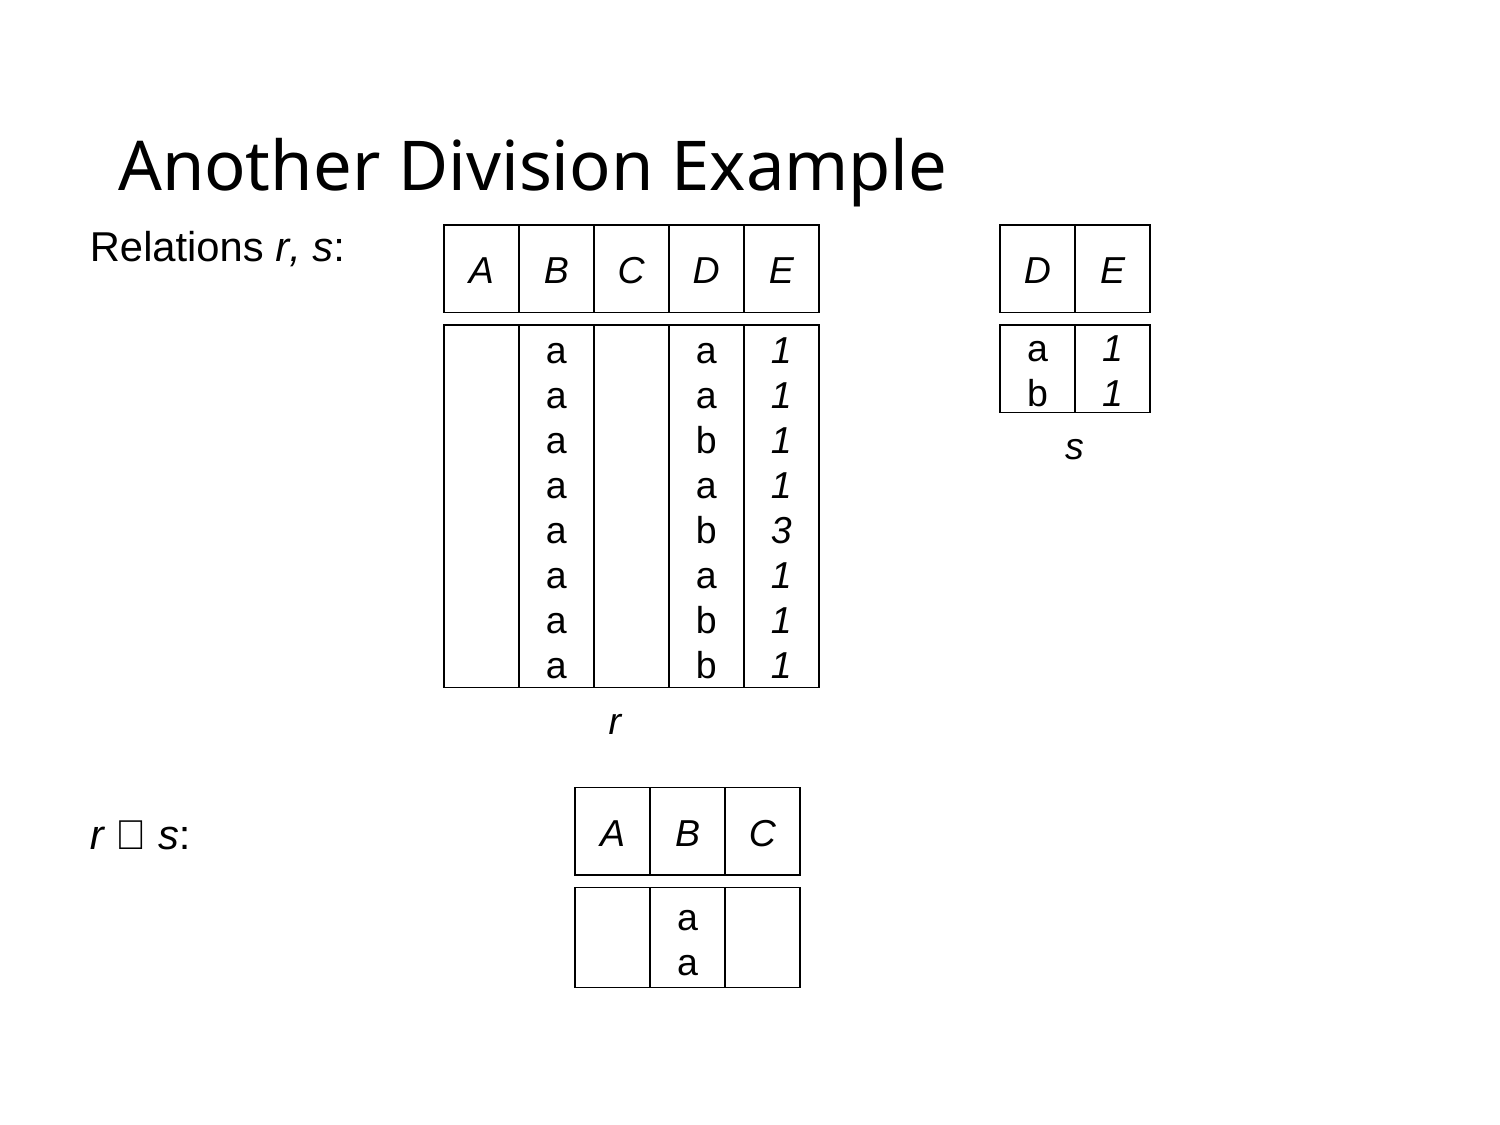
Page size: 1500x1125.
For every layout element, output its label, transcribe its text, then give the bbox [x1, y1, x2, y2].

text_box   [724, 887, 800, 988]
text_box B [649, 787, 724, 875]
text_box 1 1 1 1 3 1 1 1 [743, 324, 819, 688]
text_box         [443, 324, 518, 688]
text_box C [593, 224, 668, 313]
text_box D [999, 224, 1074, 313]
text_box a a [649, 887, 724, 988]
text_box E [1074, 224, 1150, 313]
text_box A [443, 224, 518, 313]
text_box s [1050, 414, 1099, 476]
text_box r [593, 689, 637, 750]
text_box a a b a b a b b [668, 324, 743, 688]
text_box Relations r, s: [75, 212, 425, 268]
text_box   [574, 887, 649, 988]
text_box A [574, 787, 649, 875]
text_box         [593, 324, 668, 688]
title Another Division Example [103, 59, 1397, 278]
text_box C [724, 787, 800, 875]
text_box D [668, 224, 743, 313]
text_box a b [999, 324, 1074, 413]
text_box 1 1 [1074, 324, 1150, 413]
text_box r  s: [74, 799, 288, 855]
text_box B [518, 224, 593, 313]
text_box E [743, 224, 819, 313]
text_box a a a a a a a a [518, 324, 593, 688]
